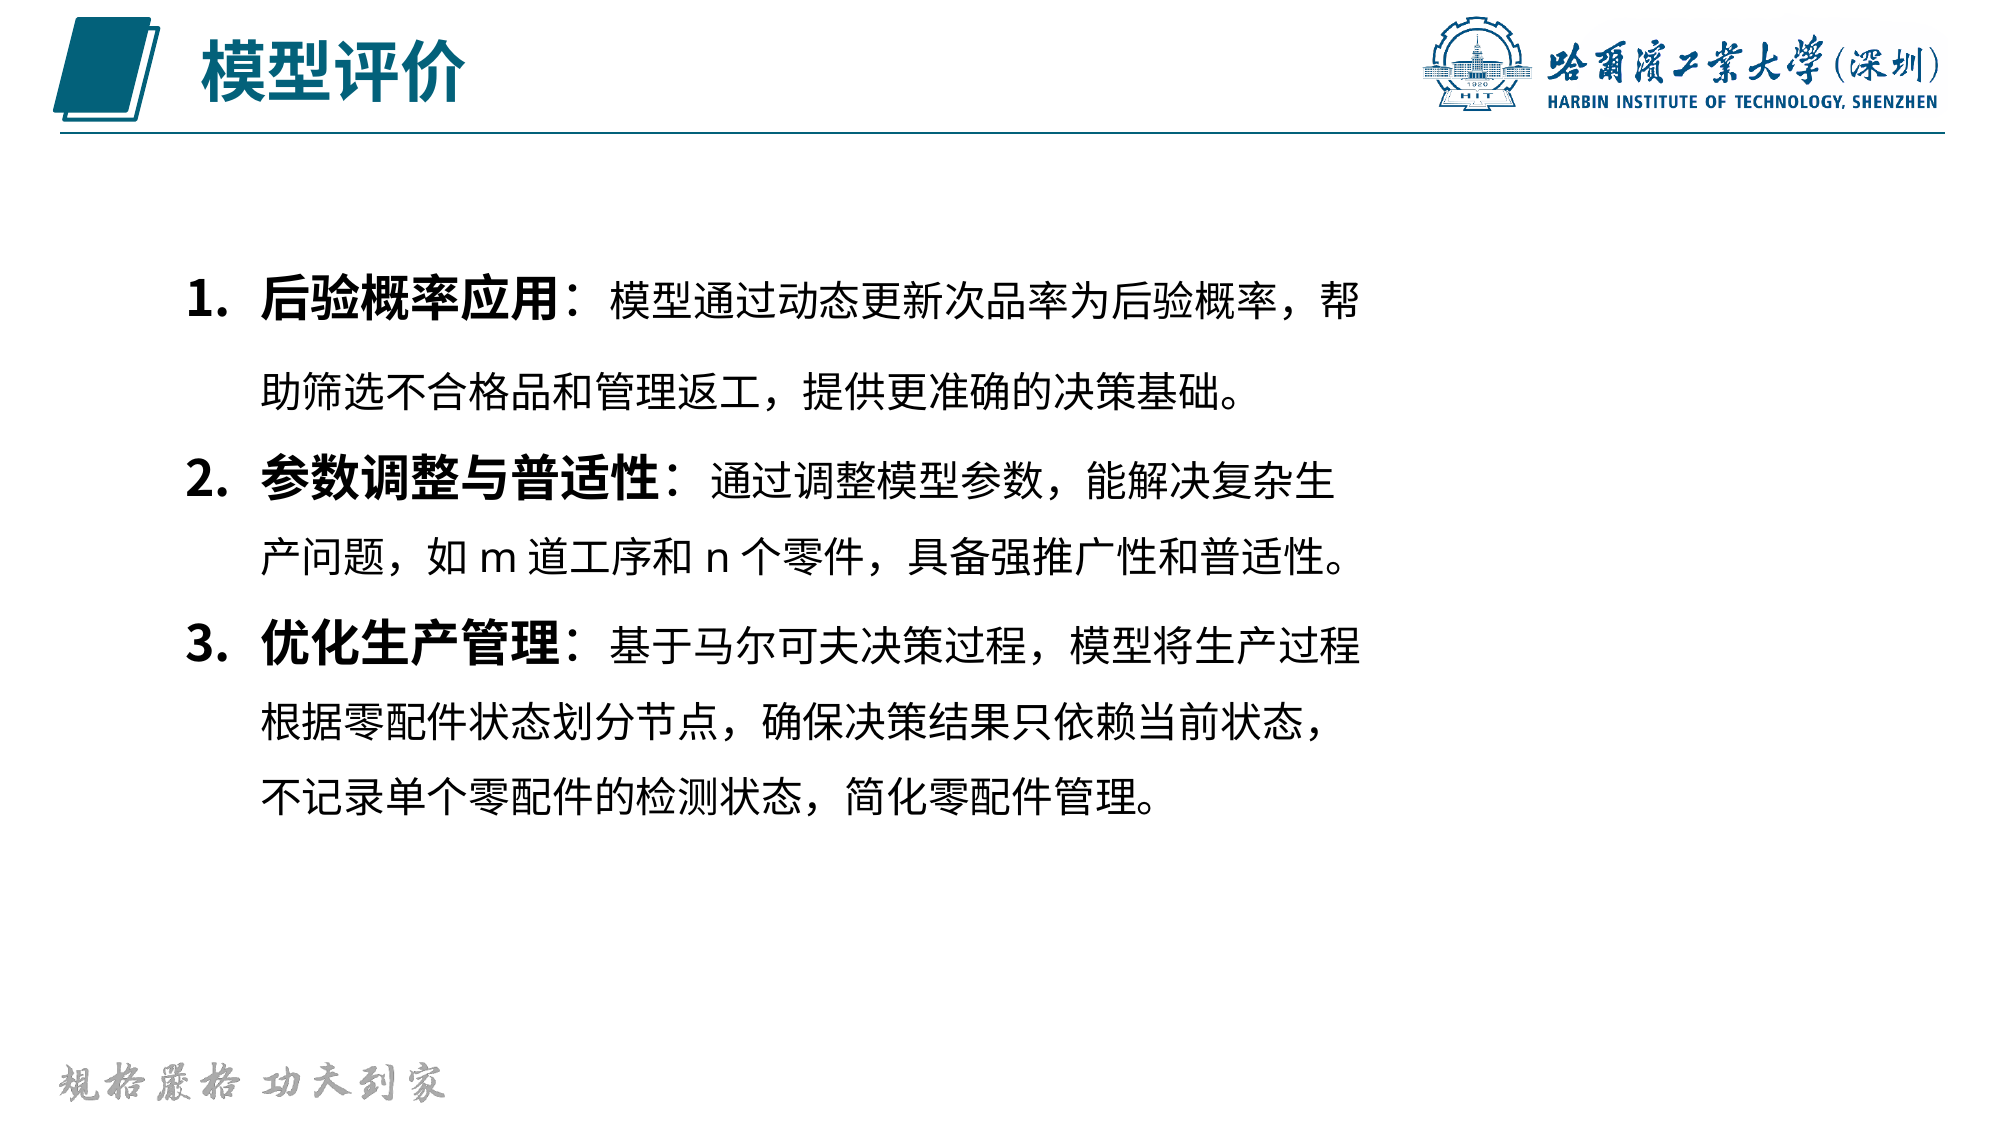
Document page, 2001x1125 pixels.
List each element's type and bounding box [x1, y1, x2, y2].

picture [1414, 11, 1949, 119]
text_box [38, 19, 1945, 1118]
